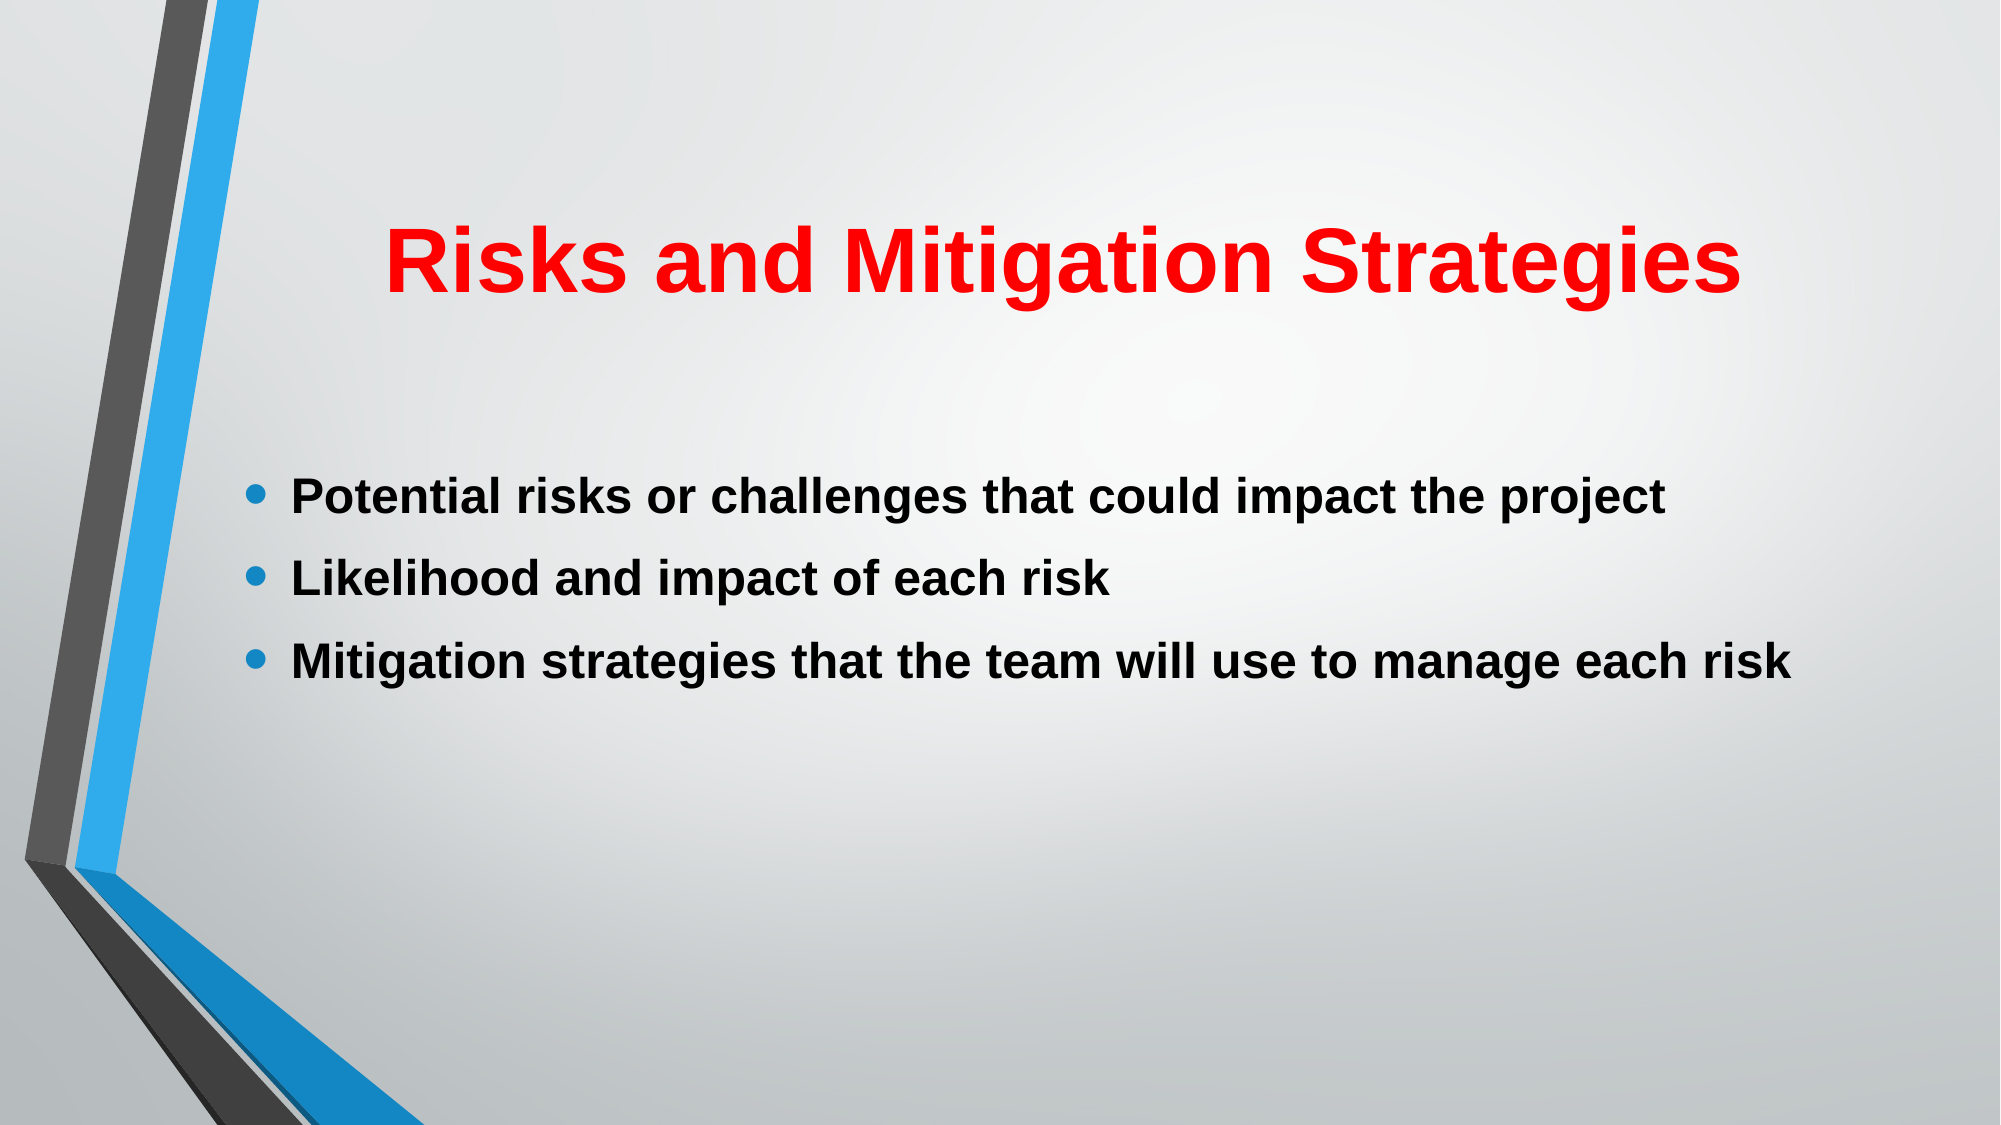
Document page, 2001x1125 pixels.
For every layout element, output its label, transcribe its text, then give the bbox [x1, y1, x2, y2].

title Risks and Mitigation Strategies [243, 112, 1887, 400]
list Potential risks or challenges that could impact the project Likelihood and impact of each risk Mitigation strategies that the team will use to manage each risk [228, 383, 1873, 769]
